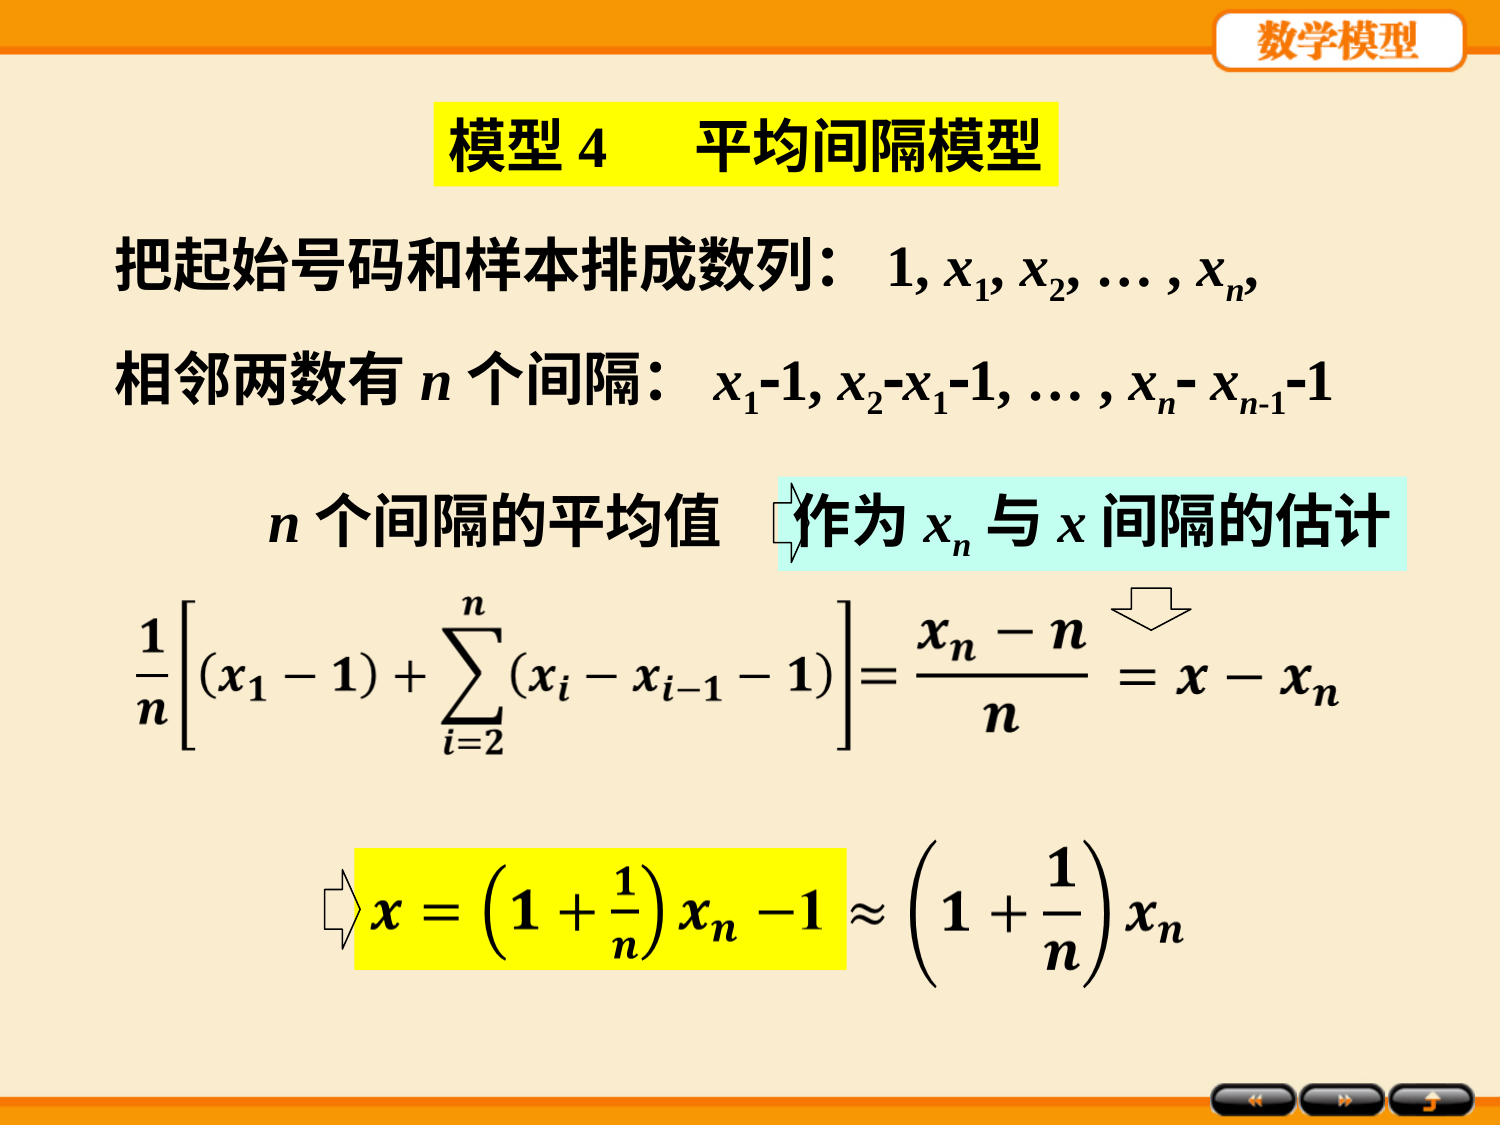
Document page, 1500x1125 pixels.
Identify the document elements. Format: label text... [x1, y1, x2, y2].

text_box 把起始号码和样本排成数列：1, x1, x2, … , xn, [100, 221, 1341, 316]
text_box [324, 848, 847, 970]
text_box [822, 822, 1212, 997]
text_box n个间隔的平均值 [253, 476, 738, 562]
text_box 模型4 平均间隔模型 [433, 101, 1059, 187]
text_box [773, 476, 1385, 563]
text_box [833, 604, 1112, 742]
text_box [53, 582, 938, 764]
picture [0, 0, 1500, 1125]
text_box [1092, 587, 1367, 717]
text_box 相邻两数有n个间隔：x11, x2x11, … , xn xn-11 [100, 334, 1424, 429]
